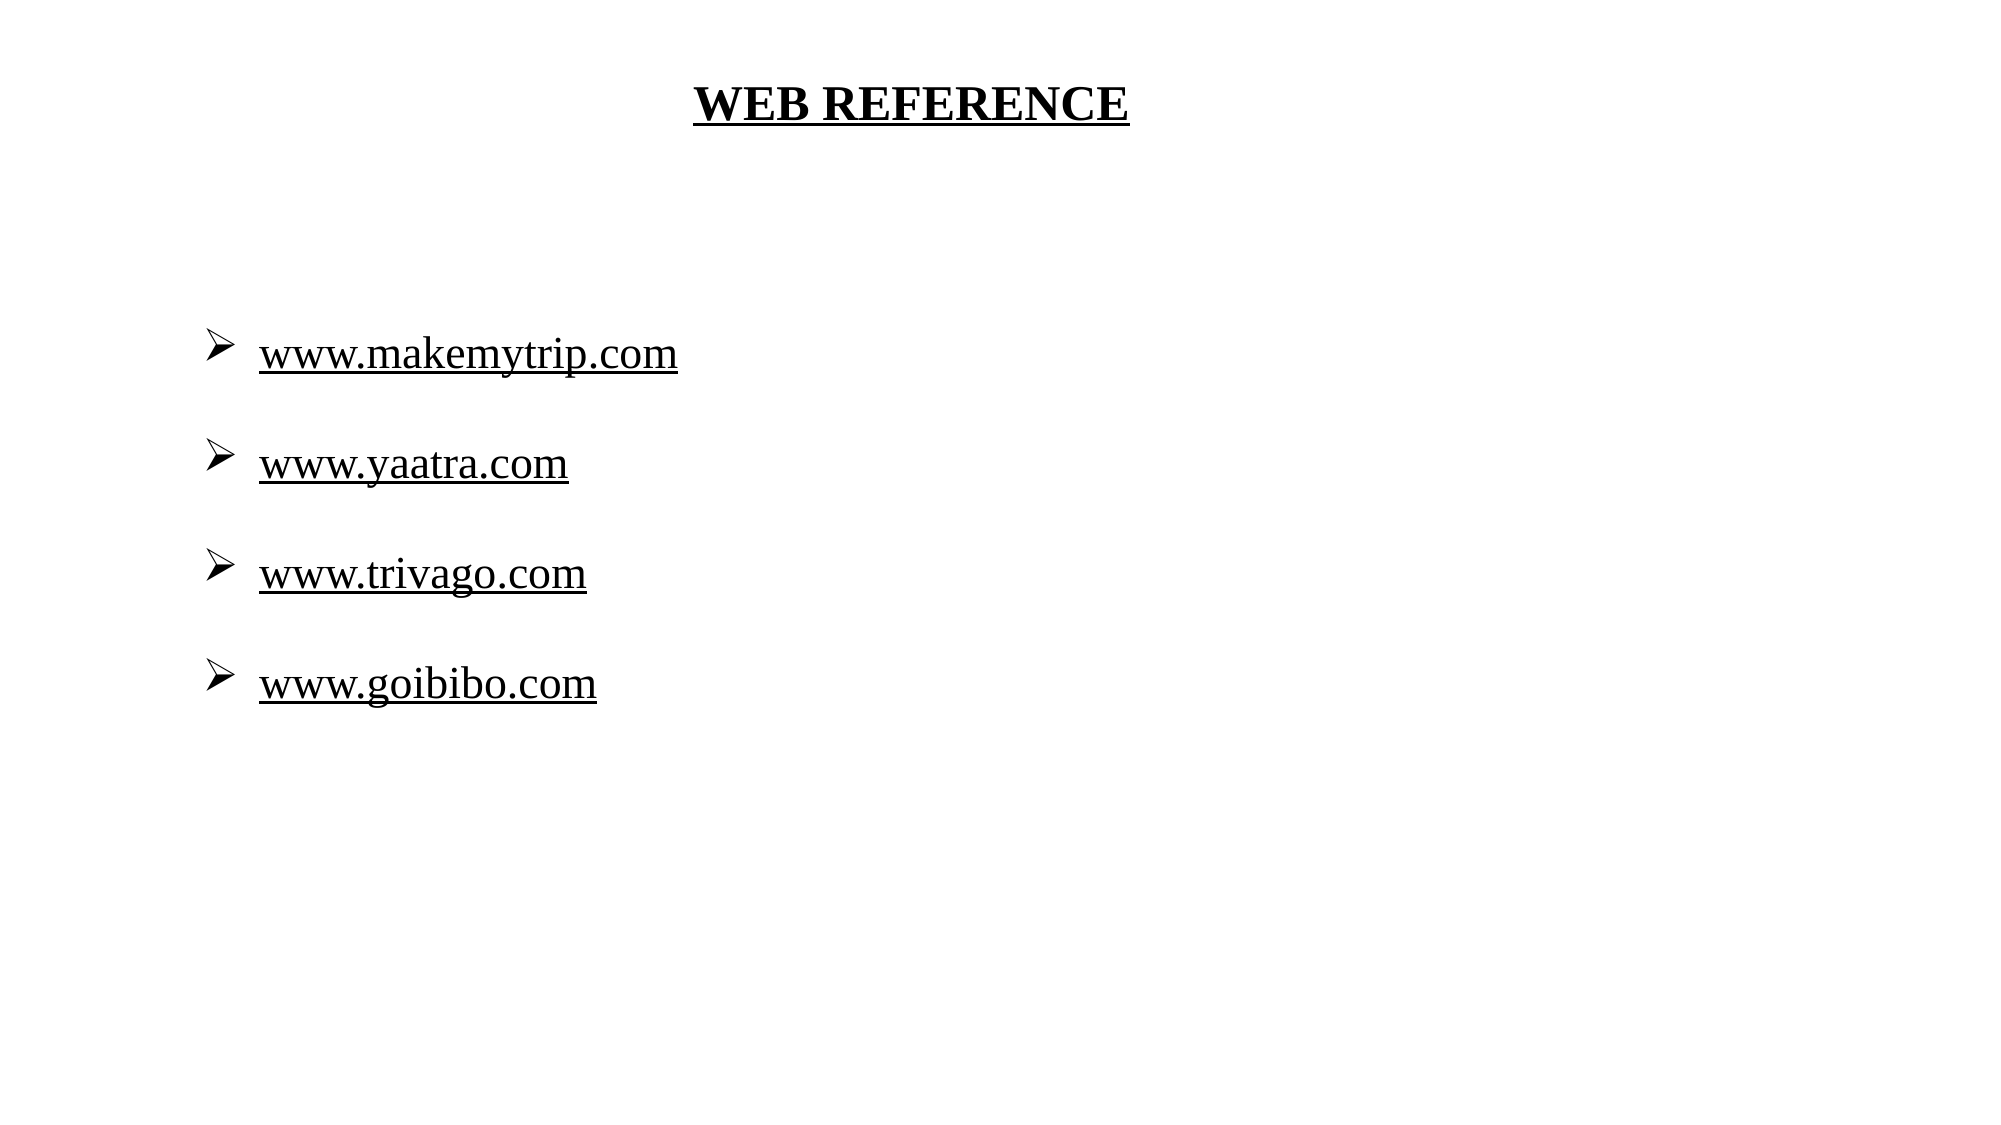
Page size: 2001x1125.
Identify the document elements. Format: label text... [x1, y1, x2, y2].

text_box www.makemytrip.com www.yaatra.com www.trivago.com www.goibibo.com [188, 315, 1053, 881]
text_box WEB REFERENCE [678, 62, 1221, 138]
